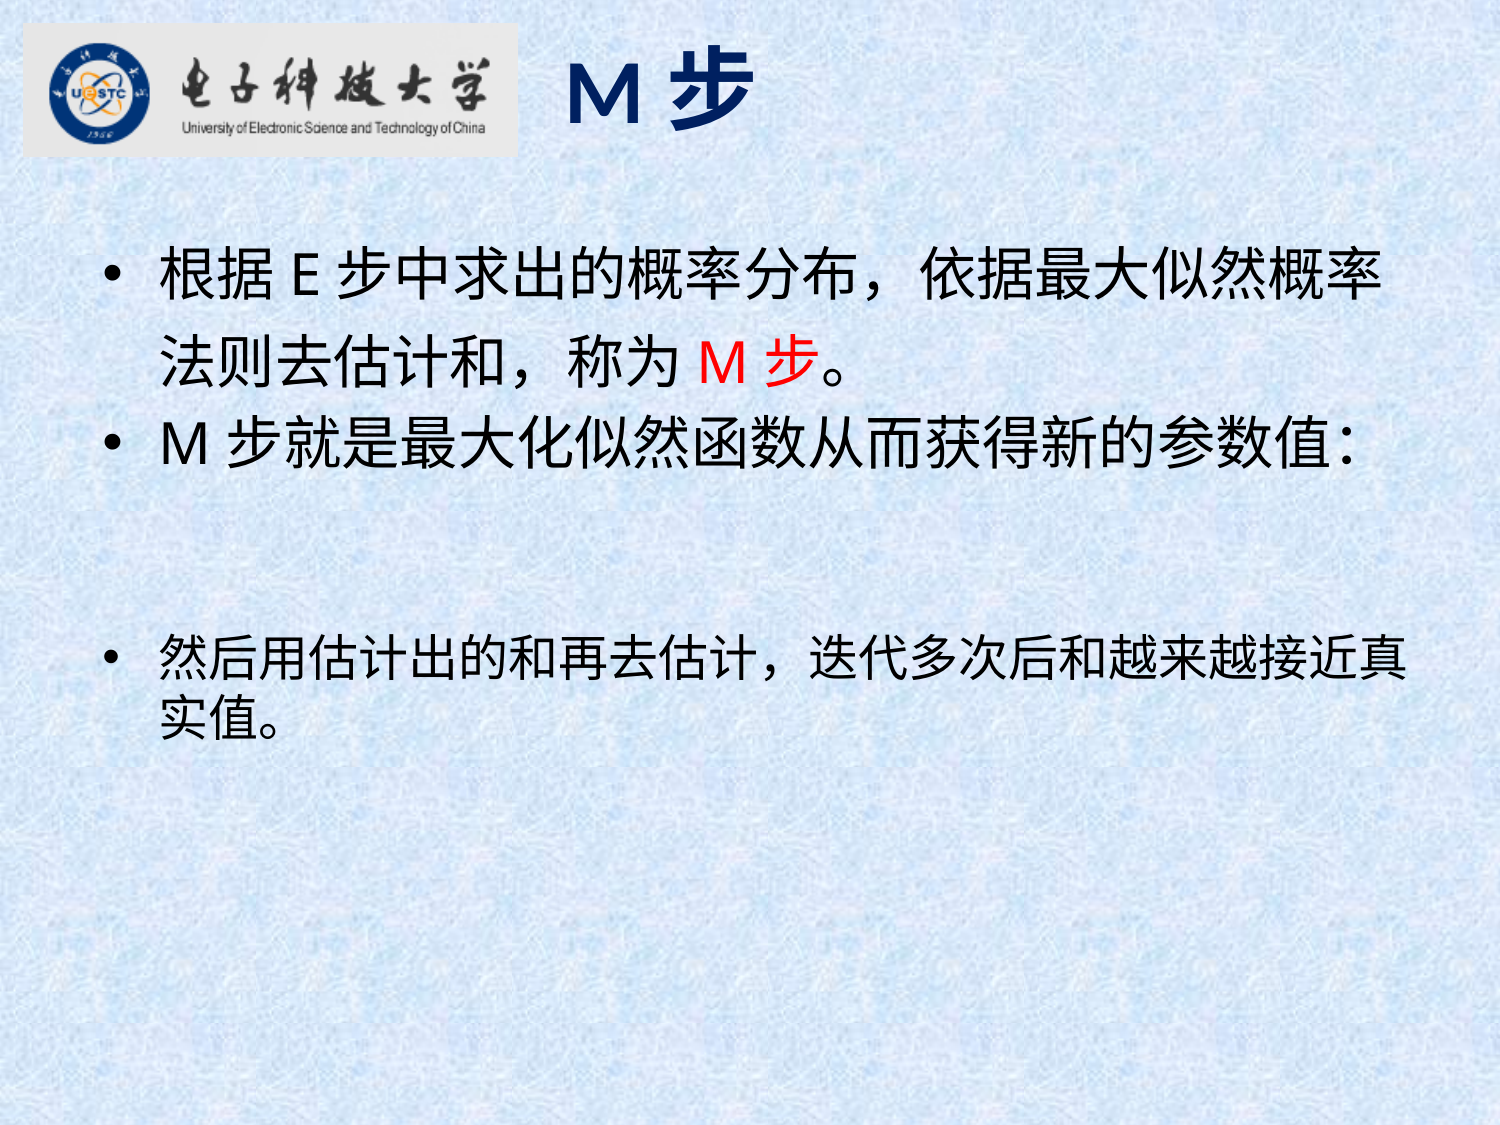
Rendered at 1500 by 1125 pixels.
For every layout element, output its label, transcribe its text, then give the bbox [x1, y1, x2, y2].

picture [0, 0, 1500, 1125]
title M步 [549, 24, 1400, 175]
